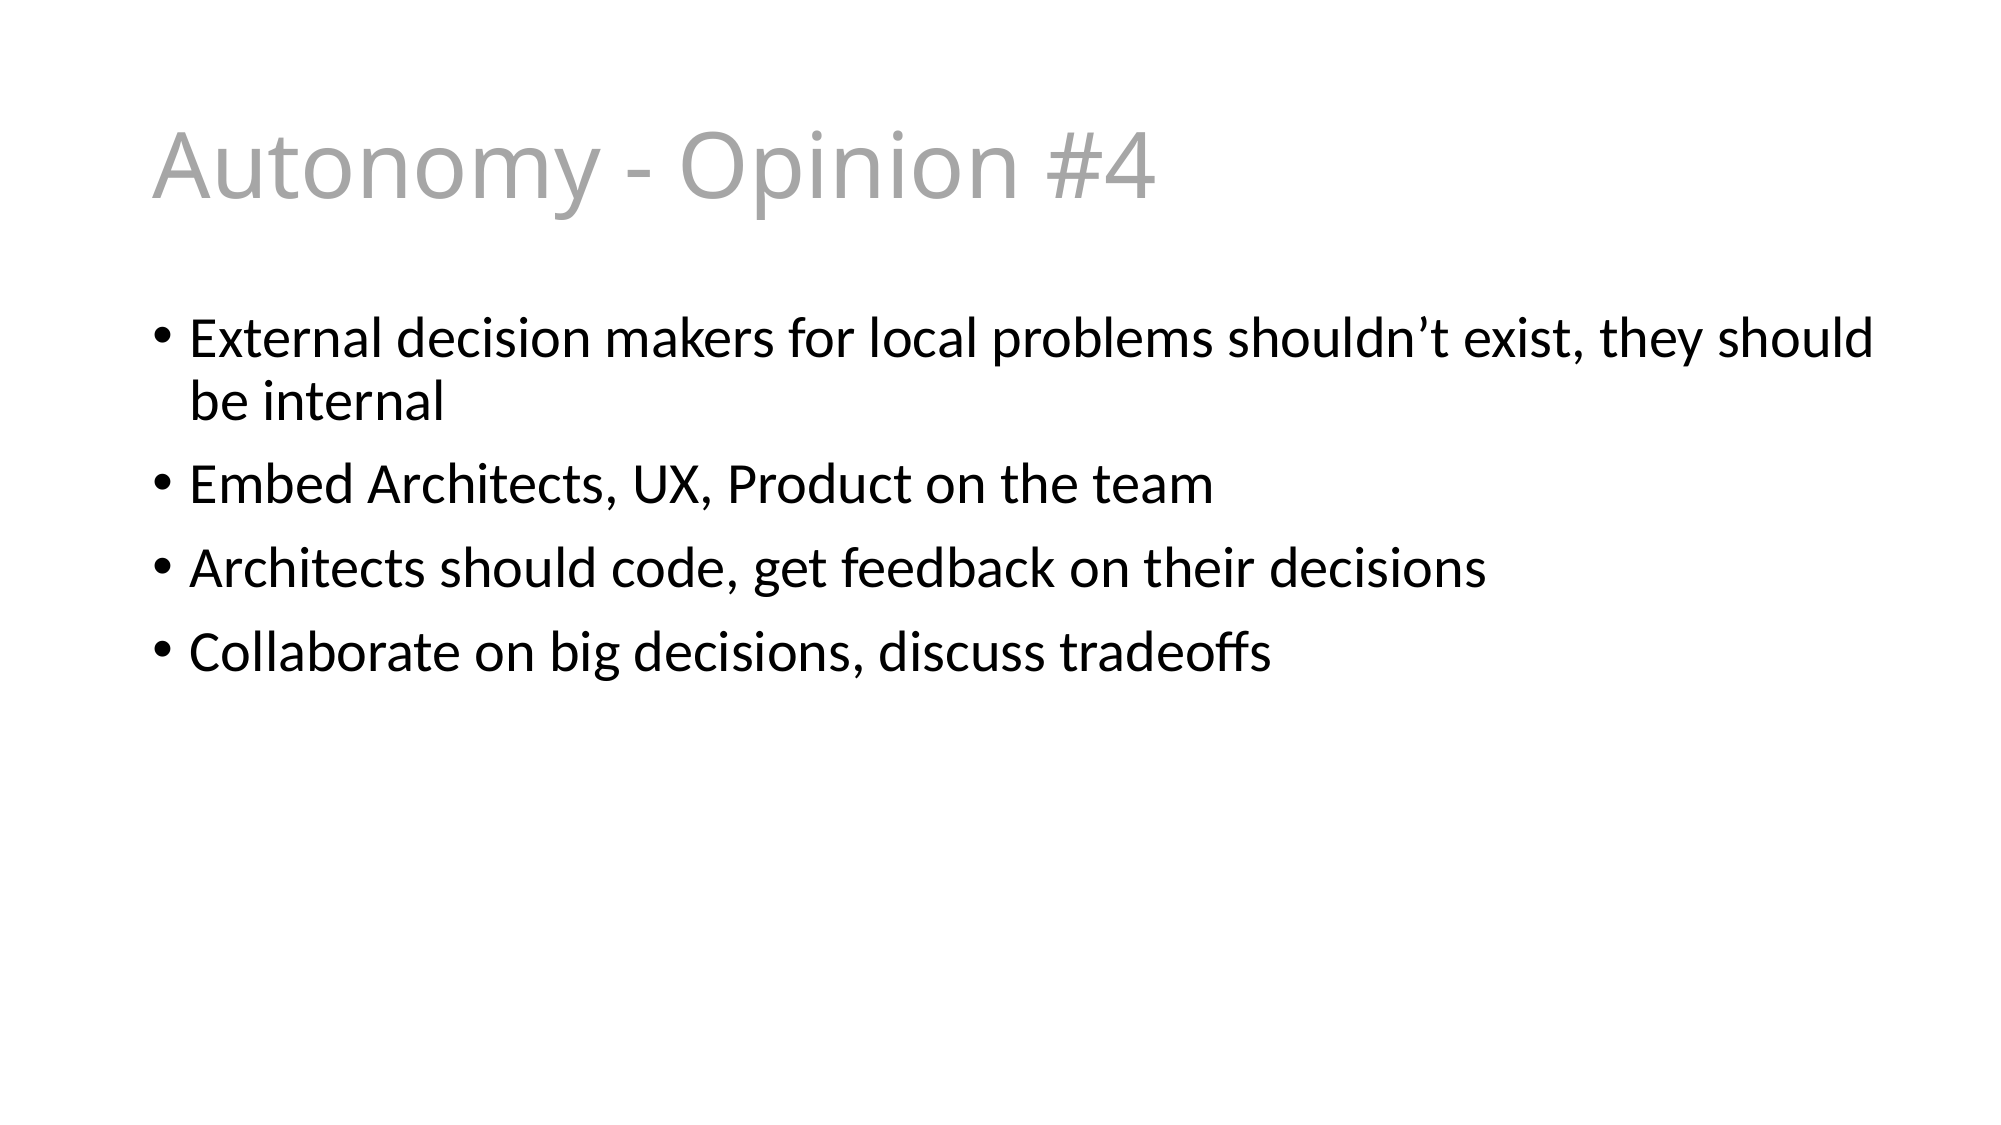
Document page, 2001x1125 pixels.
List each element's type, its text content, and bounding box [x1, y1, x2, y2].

title Autonomy - Opinion #4 [137, 59, 1863, 278]
list External decision makers for local problems shouldn’t exist, they should be internal Embed Architects, UX, Product on the team Architects should code, get feedback on their decisions Collaborate on big decisions, discuss tradeoffs [137, 299, 1939, 1084]
